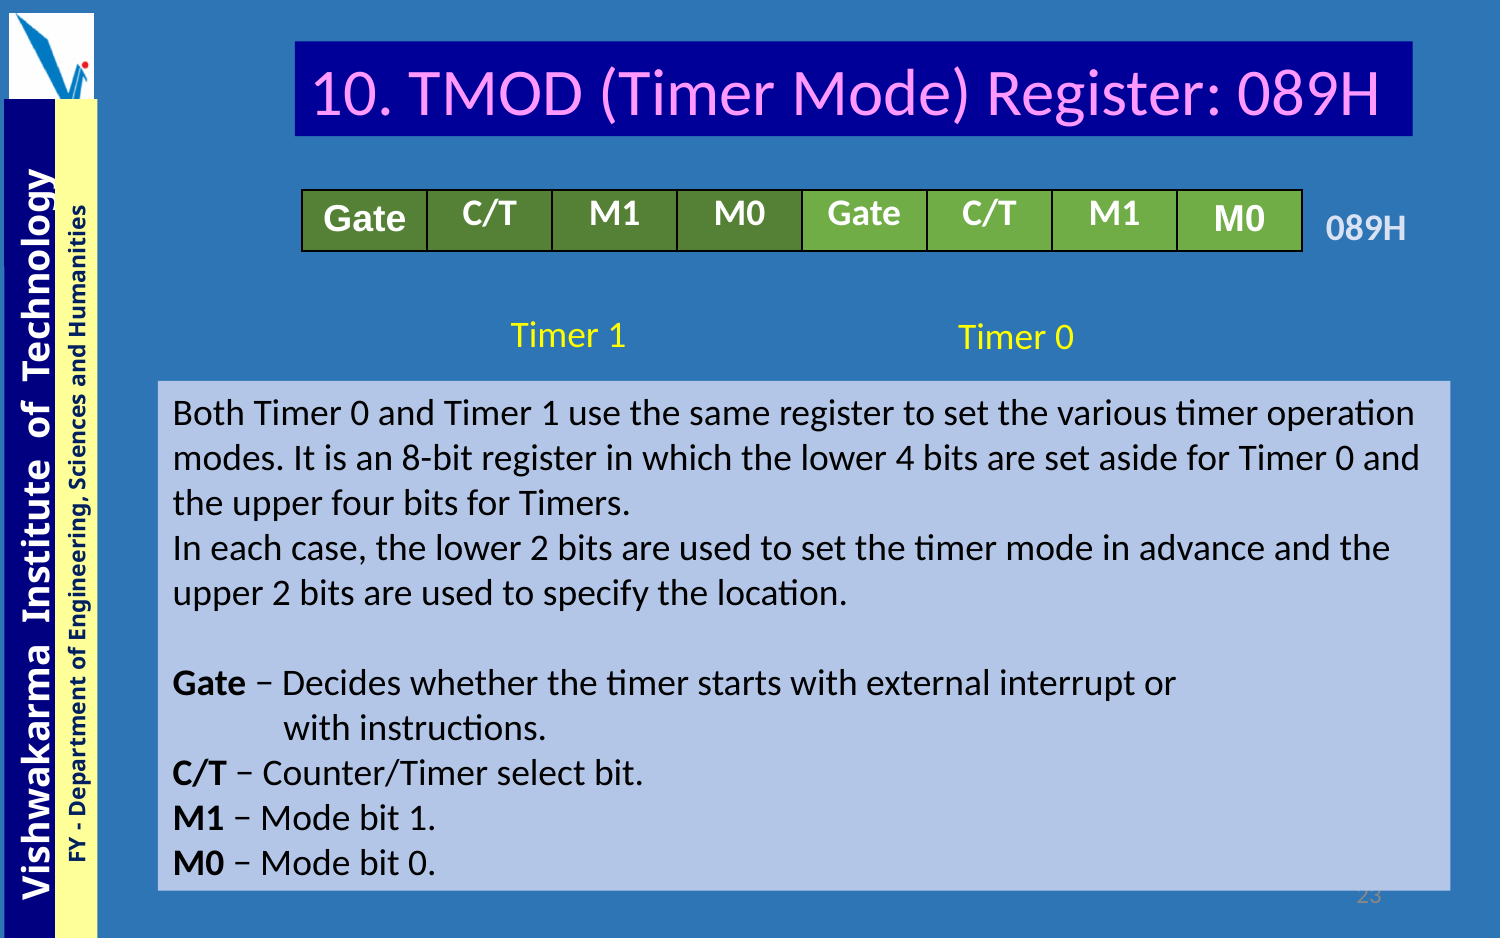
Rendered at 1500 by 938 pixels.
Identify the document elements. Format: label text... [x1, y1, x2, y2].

table_header Gate [803, 191, 926, 250]
table_header M0 [678, 191, 801, 250]
table_header C/T [928, 191, 1051, 250]
table_header Gate [303, 191, 426, 250]
slide_number 23 [1059, 891, 1397, 919]
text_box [1, 13, 97, 937]
text_box 10. TMOD (Timer Mode) Register: 089H [294, 41, 1413, 137]
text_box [495, 302, 1119, 365]
table_header M0 [1178, 191, 1301, 250]
table_header C/T [428, 191, 551, 250]
text_box Both Timer 0 and Timer 1 use the same register to set the various timer operation modes. It is an 8-bit register in which the lower 4 bits are set aside for Timer 0 and the upper four bits for Timers. In each case, the lower 2 bits are used to set the timer mode in advance and the upper 2 bits are used to specify the location. Gate − Decides whether the timer starts with external interrupt or with instructions. C/T − Counter/Timer select bit. M1 − Mode bit 1. M0 − Mode bit 0. [157, 380, 1451, 891]
text_box 089H [1310, 195, 1447, 256]
table_header M1 [1053, 191, 1176, 250]
table_header M1 [553, 191, 676, 250]
